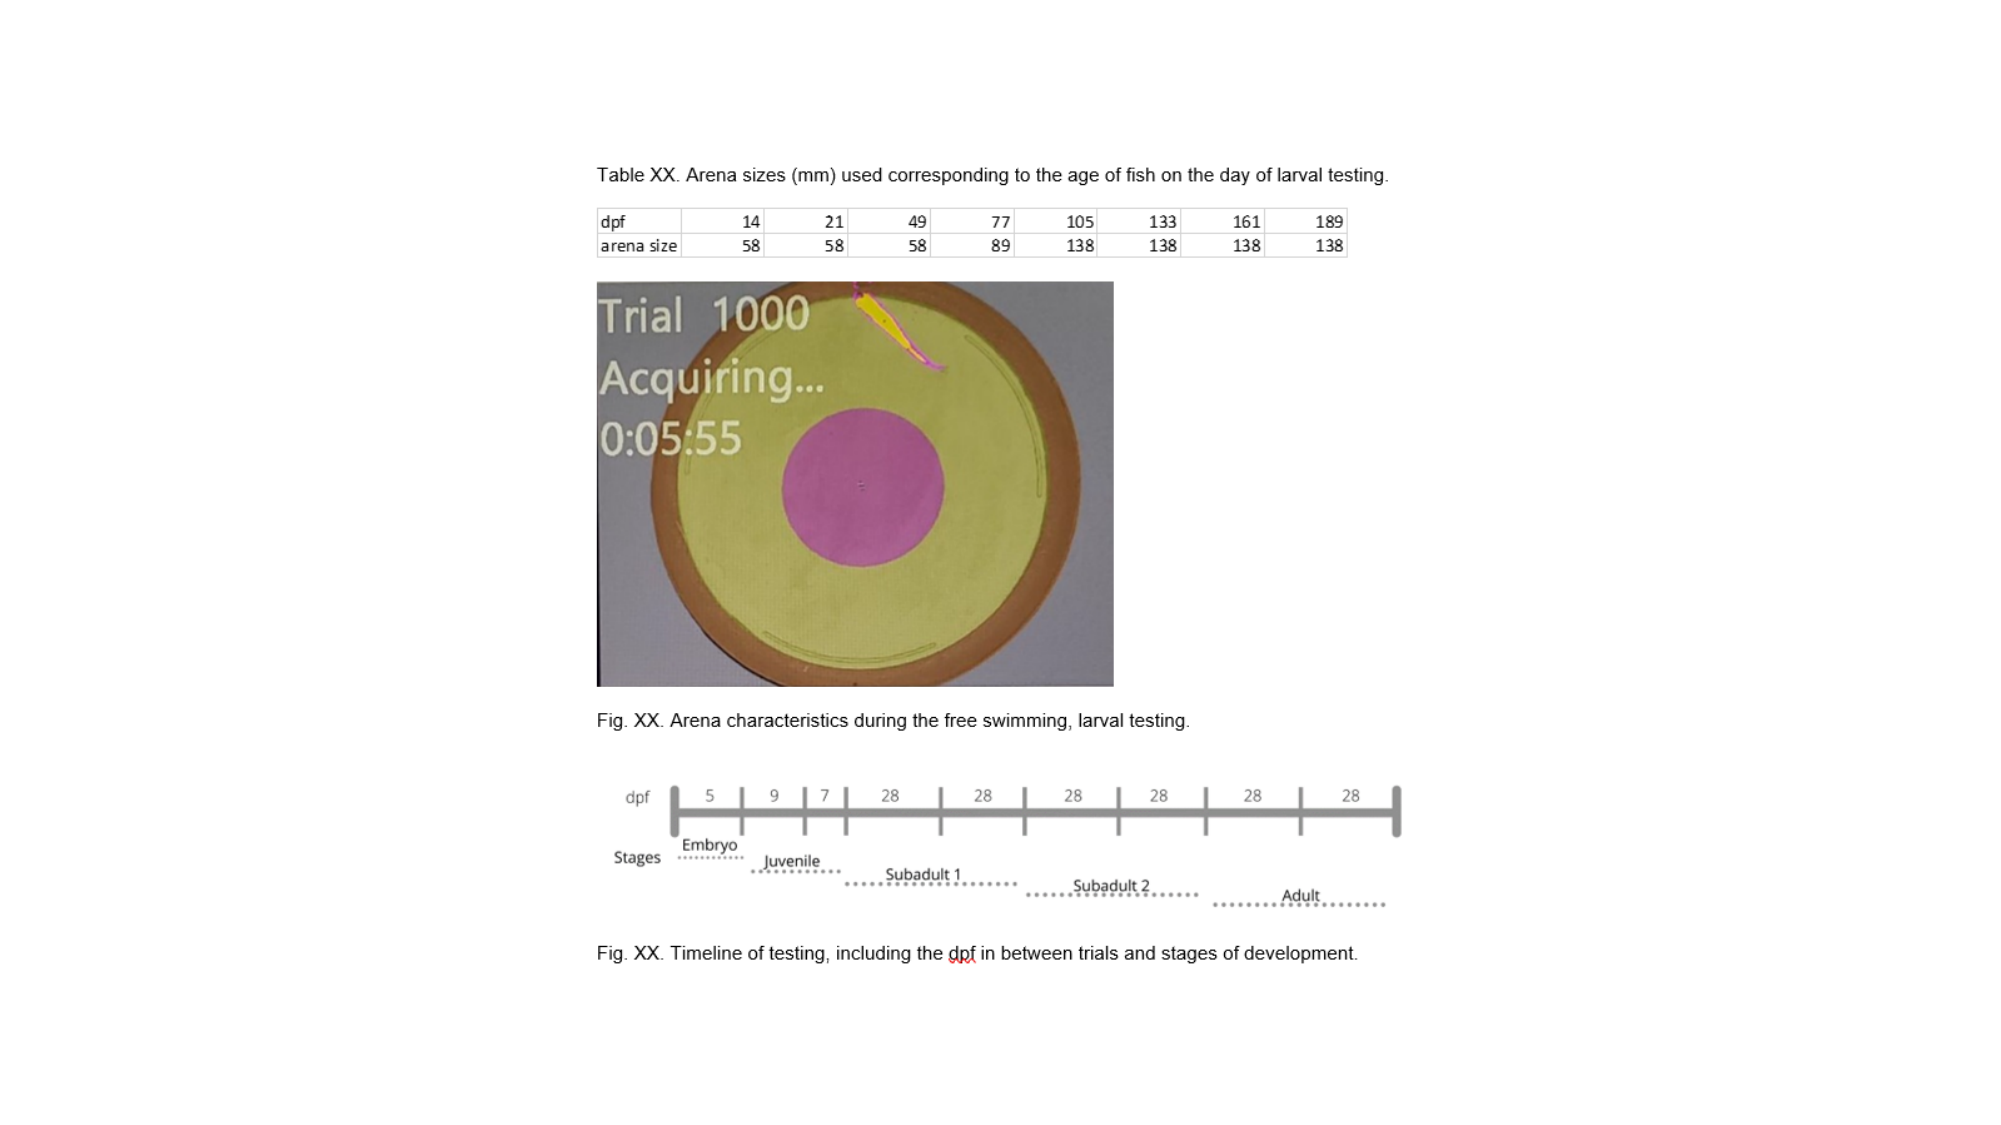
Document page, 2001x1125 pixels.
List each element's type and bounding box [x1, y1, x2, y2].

picture [577, 154, 1423, 971]
